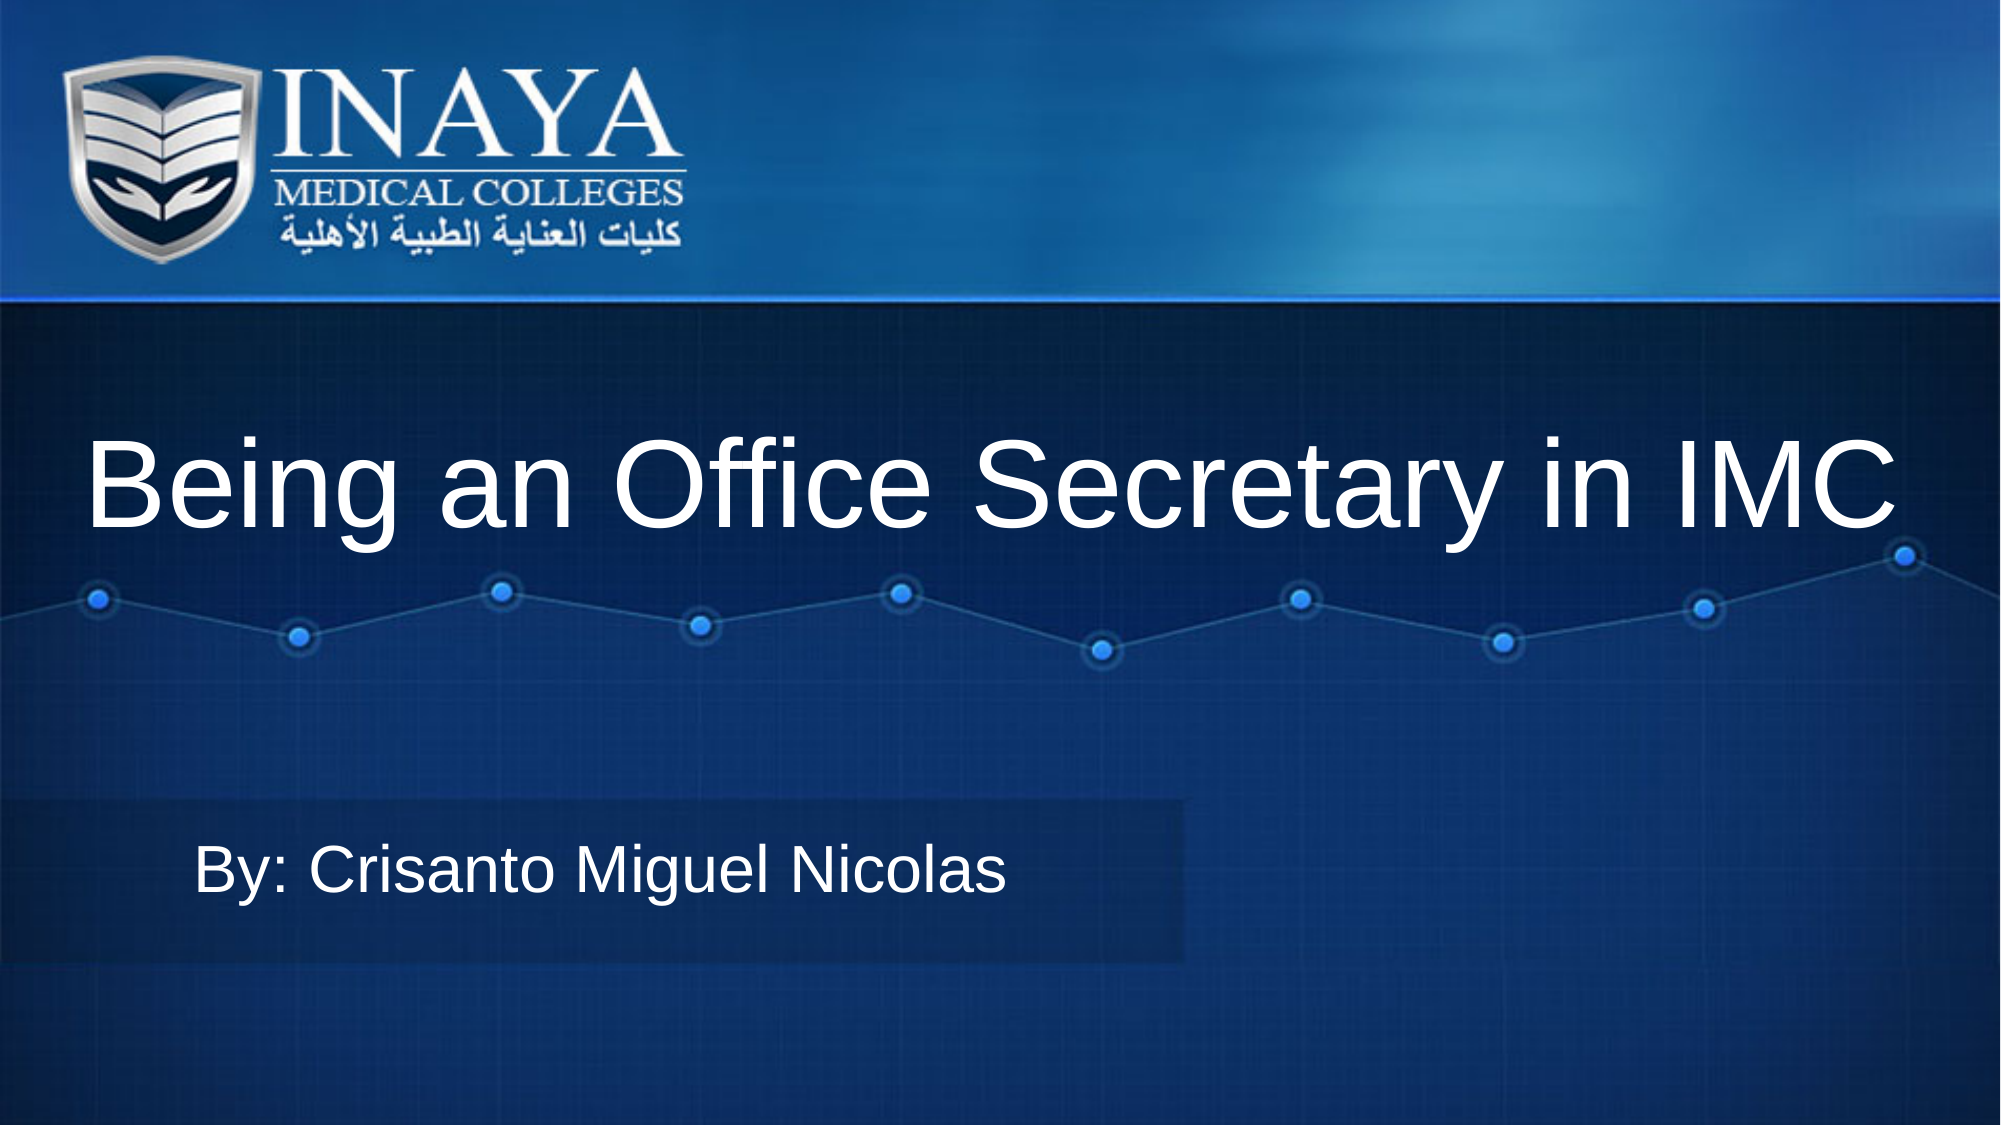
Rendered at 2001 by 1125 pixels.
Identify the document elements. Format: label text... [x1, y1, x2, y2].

title Being an Office Secretary in IMC [53, 314, 1933, 563]
subtitle By: Crisanto Miguel Nicolas [36, 826, 1167, 978]
picture [0, 0, 2001, 1125]
